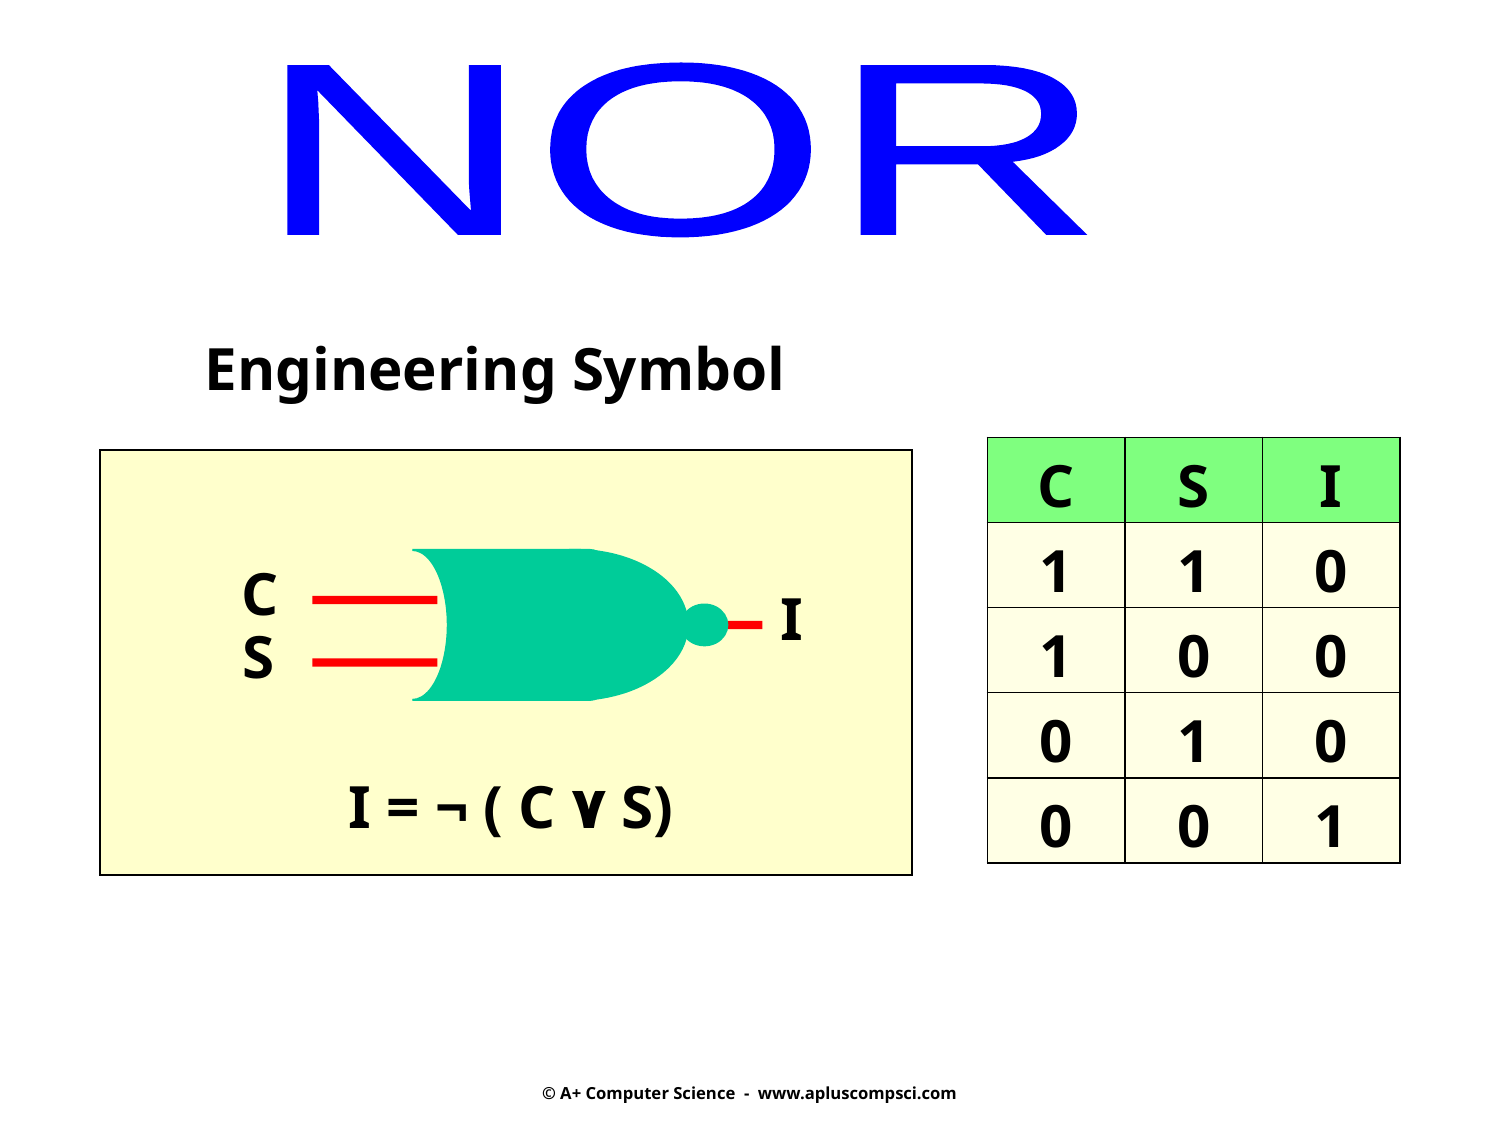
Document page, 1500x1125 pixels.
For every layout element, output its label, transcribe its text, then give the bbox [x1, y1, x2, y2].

table_header S [1126, 438, 1262, 522]
text_box [462, 549, 686, 700]
footer © A+ Computer Science - www.apluscompsci.com [512, 1024, 988, 1101]
table_cell 0 [1263, 693, 1399, 777]
table_cell 0 [1126, 779, 1262, 862]
text_box C [226, 549, 293, 635]
table_cell 1 [1126, 523, 1262, 607]
table_cell 1 [1263, 779, 1399, 862]
table_header C [988, 438, 1124, 522]
text_box Engineering Symbol [190, 324, 800, 410]
text_box [681, 604, 728, 646]
table_cell 0 [988, 693, 1124, 777]
table_cell 0 [1126, 608, 1262, 692]
table_cell 0 [1263, 523, 1399, 607]
table_cell 1 [988, 608, 1124, 692]
text_box [99, 450, 913, 875]
table_cell 0 [1263, 608, 1399, 692]
text_box I = ¬ ( C ۷ S) [334, 762, 689, 848]
text_box [187, 512, 463, 738]
text_box [412, 549, 570, 700]
text_box I [765, 575, 818, 660]
table_header I [1263, 438, 1399, 522]
table_cell 0 [988, 779, 1124, 862]
table_cell 1 [1126, 693, 1262, 777]
table_cell 1 [988, 523, 1124, 607]
text_box S [227, 612, 290, 698]
